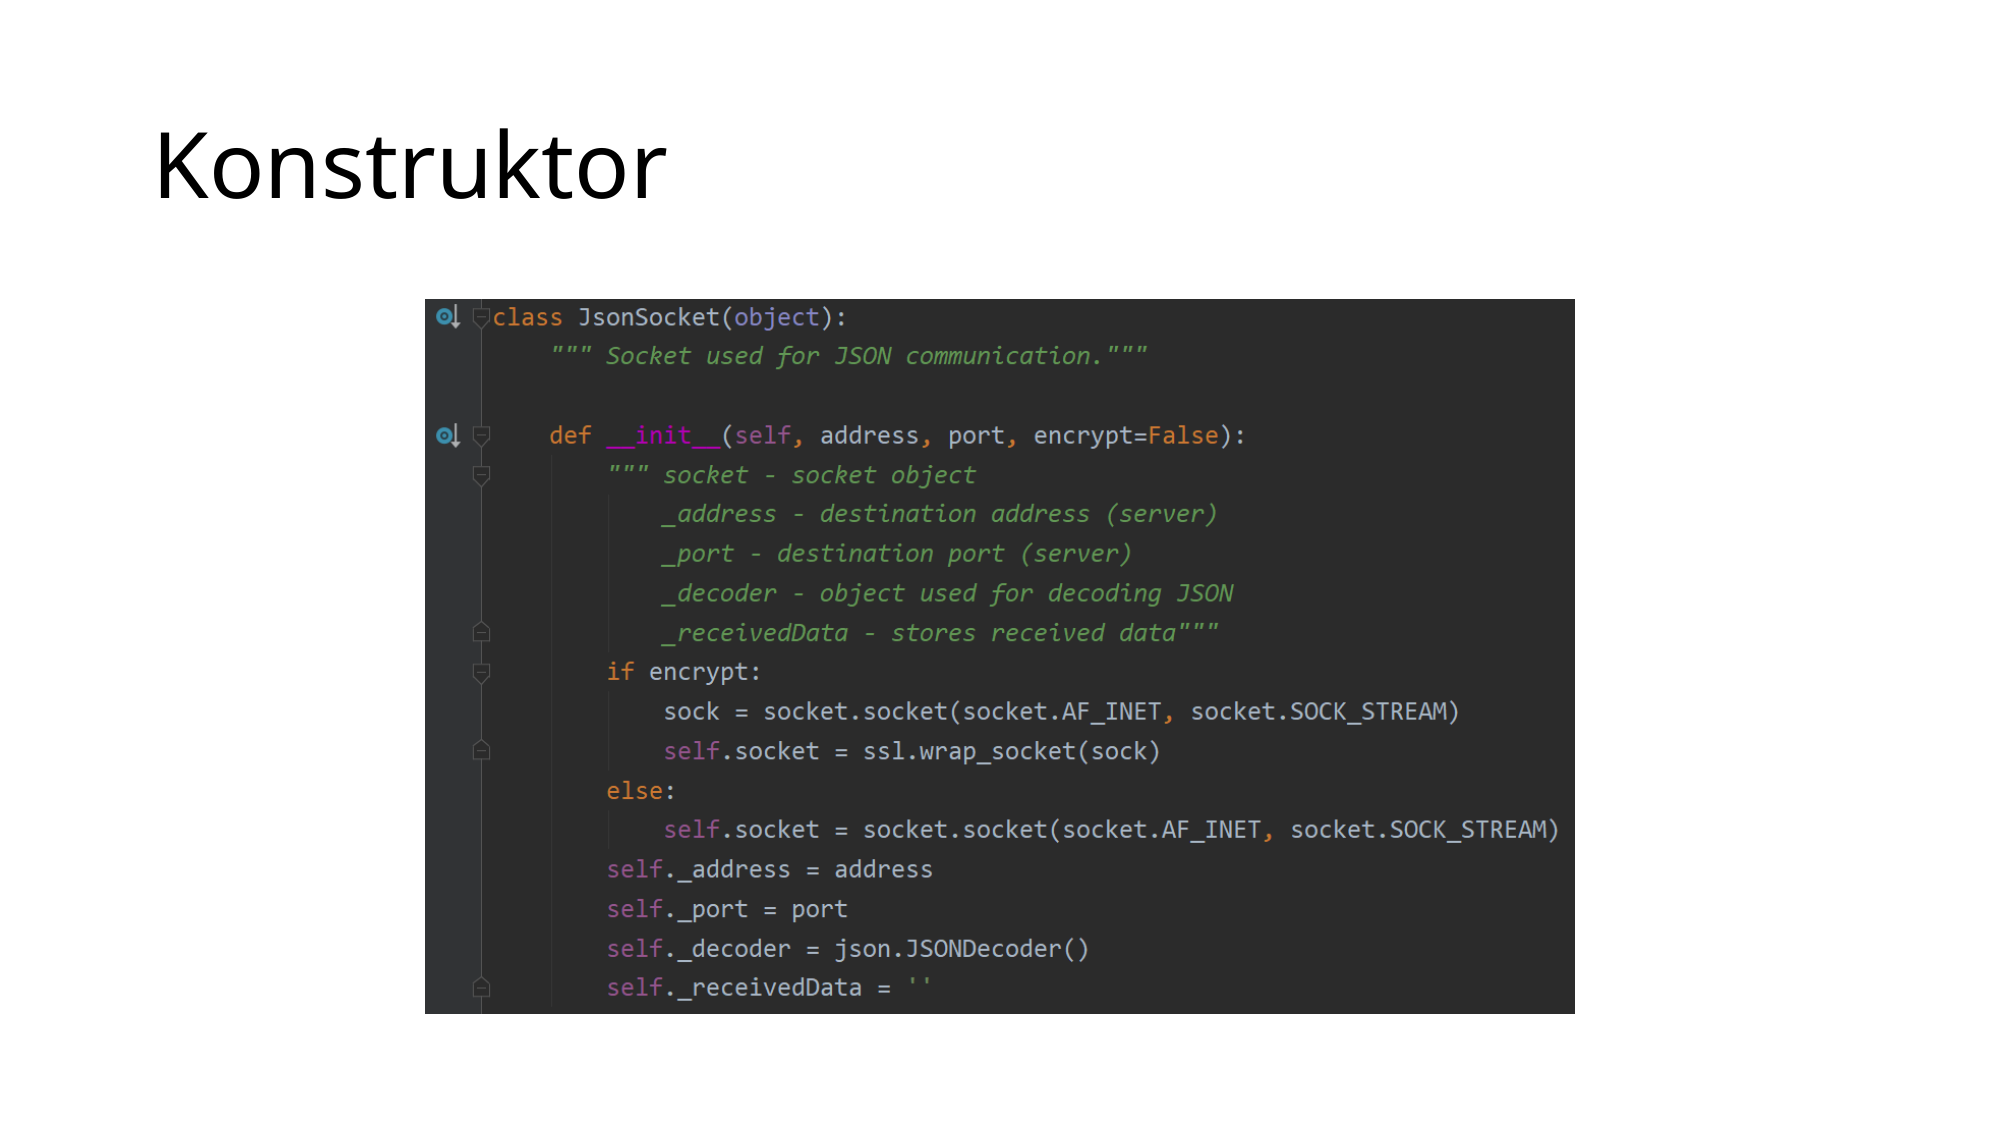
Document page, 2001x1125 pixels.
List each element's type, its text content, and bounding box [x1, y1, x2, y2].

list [425, 299, 1575, 1014]
title Konstruktor [137, 59, 1863, 278]
